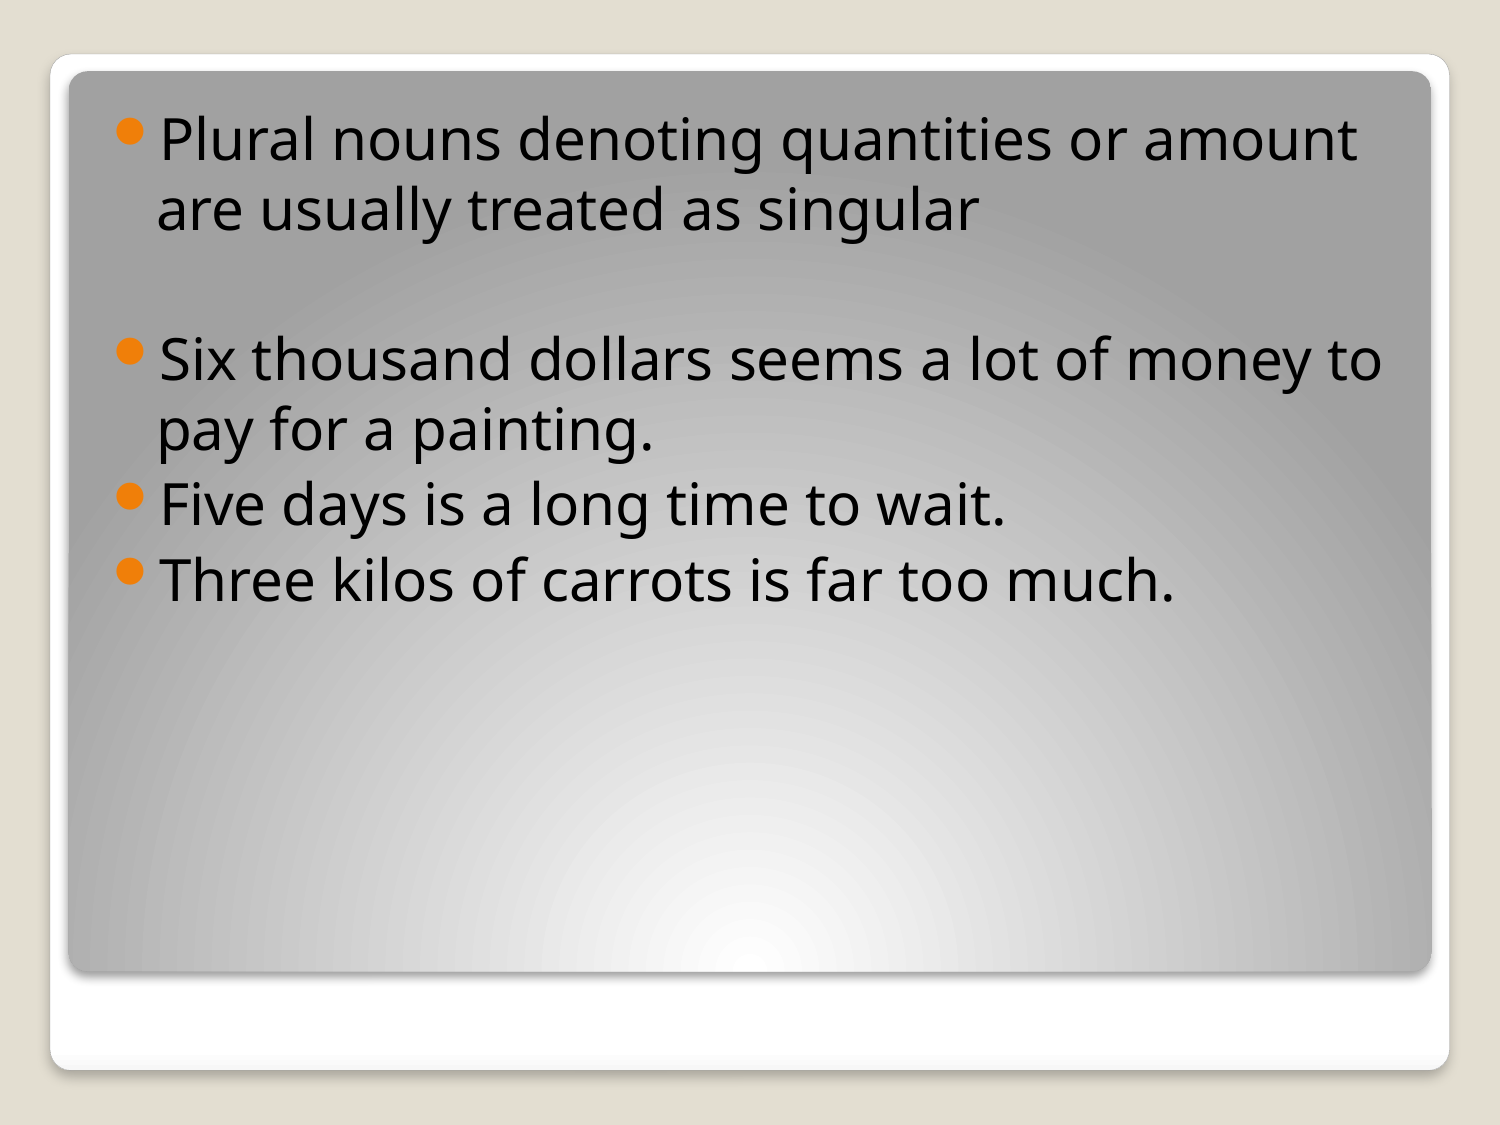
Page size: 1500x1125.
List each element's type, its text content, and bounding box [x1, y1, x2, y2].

list Plural nouns denoting quantities or amount are usually treated as singular Six thousand dollars seems a lot of money to pay for a painting. Five days is a long time to wait. Three kilos of carrots is far too much. [82, 86, 1425, 774]
